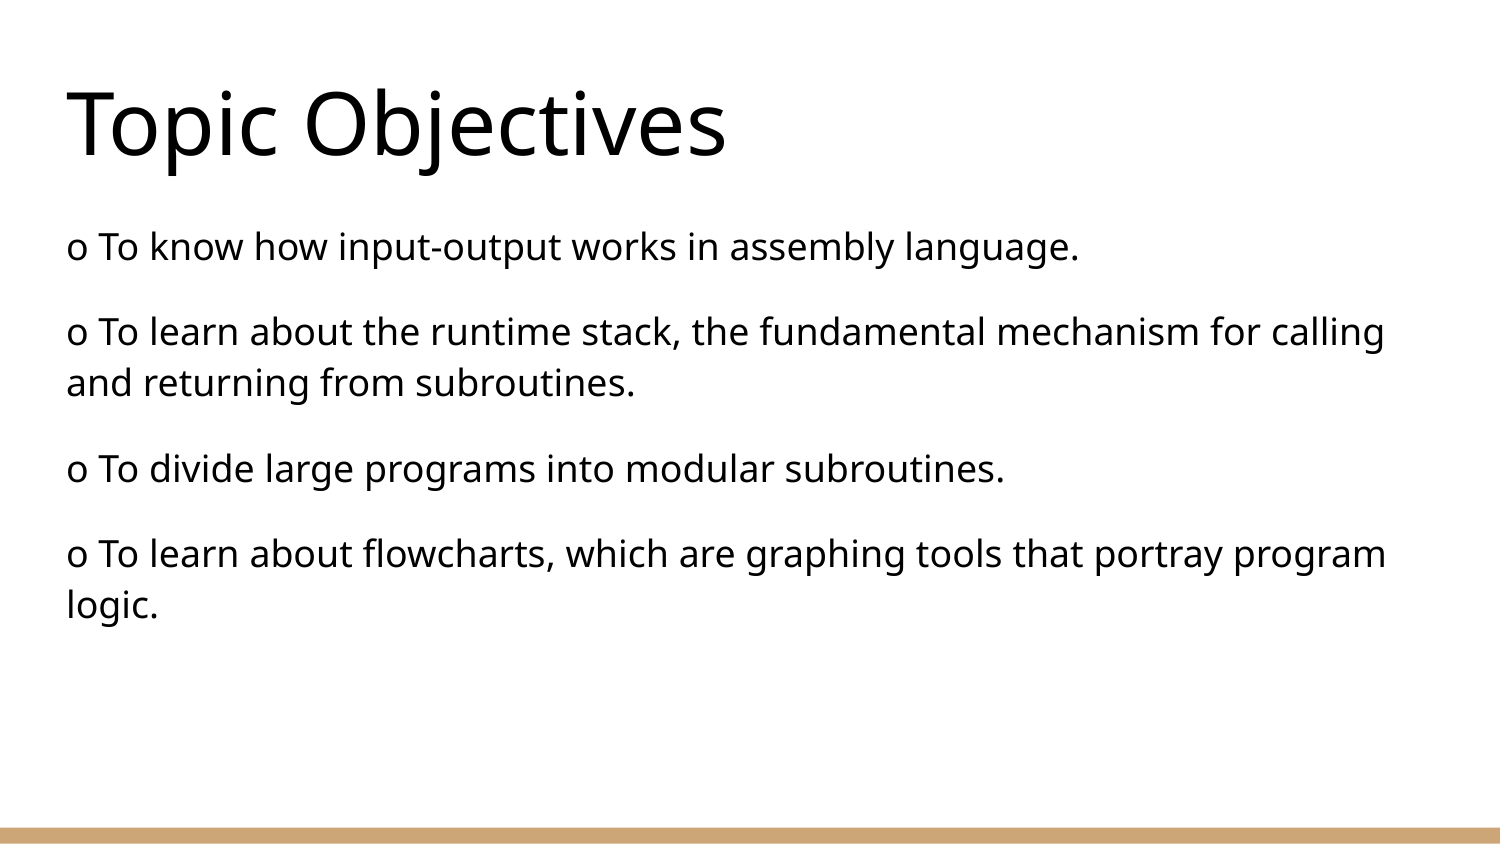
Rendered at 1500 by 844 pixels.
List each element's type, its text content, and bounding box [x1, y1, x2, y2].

list o To know how input-output works in assembly language. o To learn about the runtime stack, the fundamental mechanism for calling and returning from subroutines. o To divide large programs into modular subroutines. o To learn about flowcharts, which are graphing tools that portray program logic. [51, 200, 1449, 752]
title Topic Objectives [51, 51, 1449, 189]
